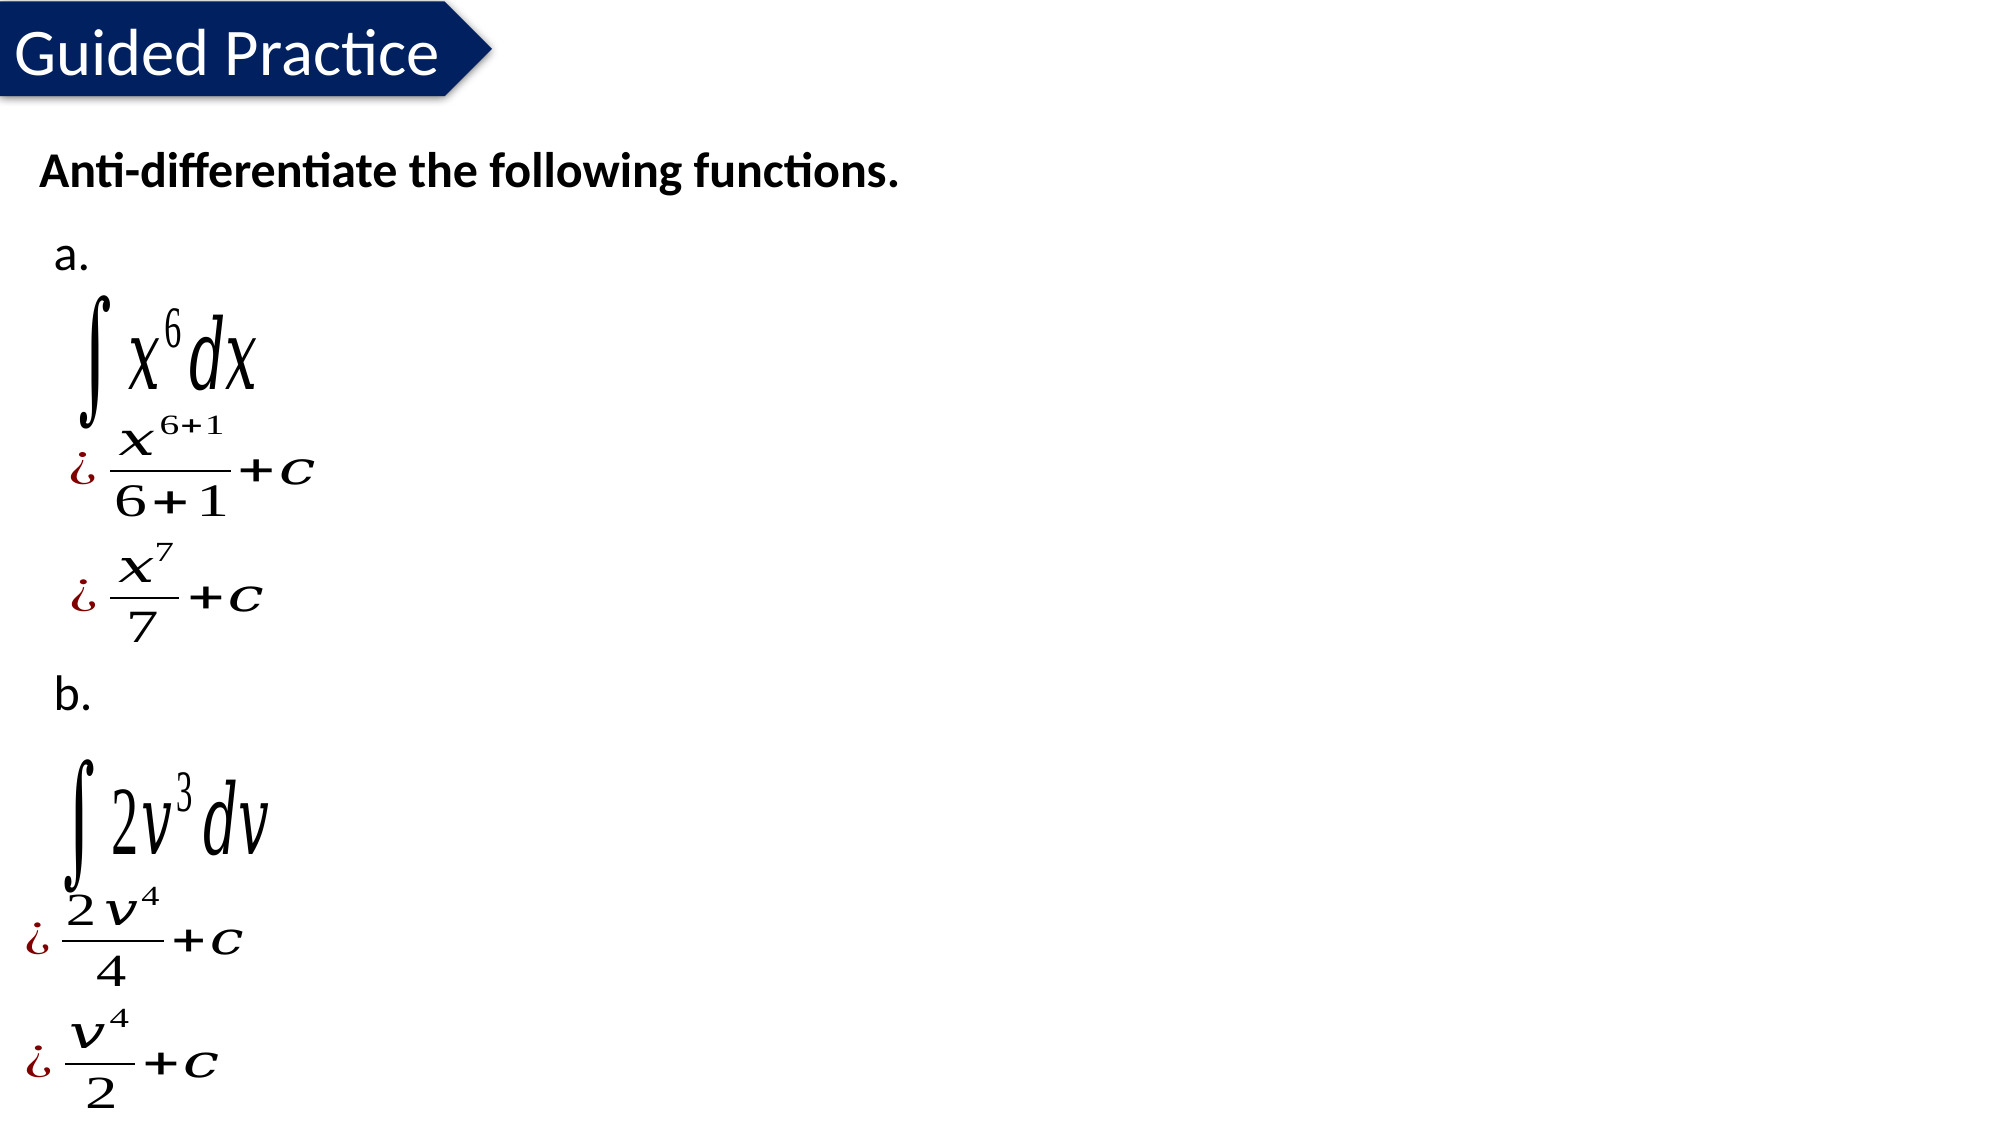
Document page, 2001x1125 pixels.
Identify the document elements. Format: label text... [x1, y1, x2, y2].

title Anti-differentiate the following functions. [24, 101, 1265, 242]
text_box Guided Practice [0, 1, 493, 97]
